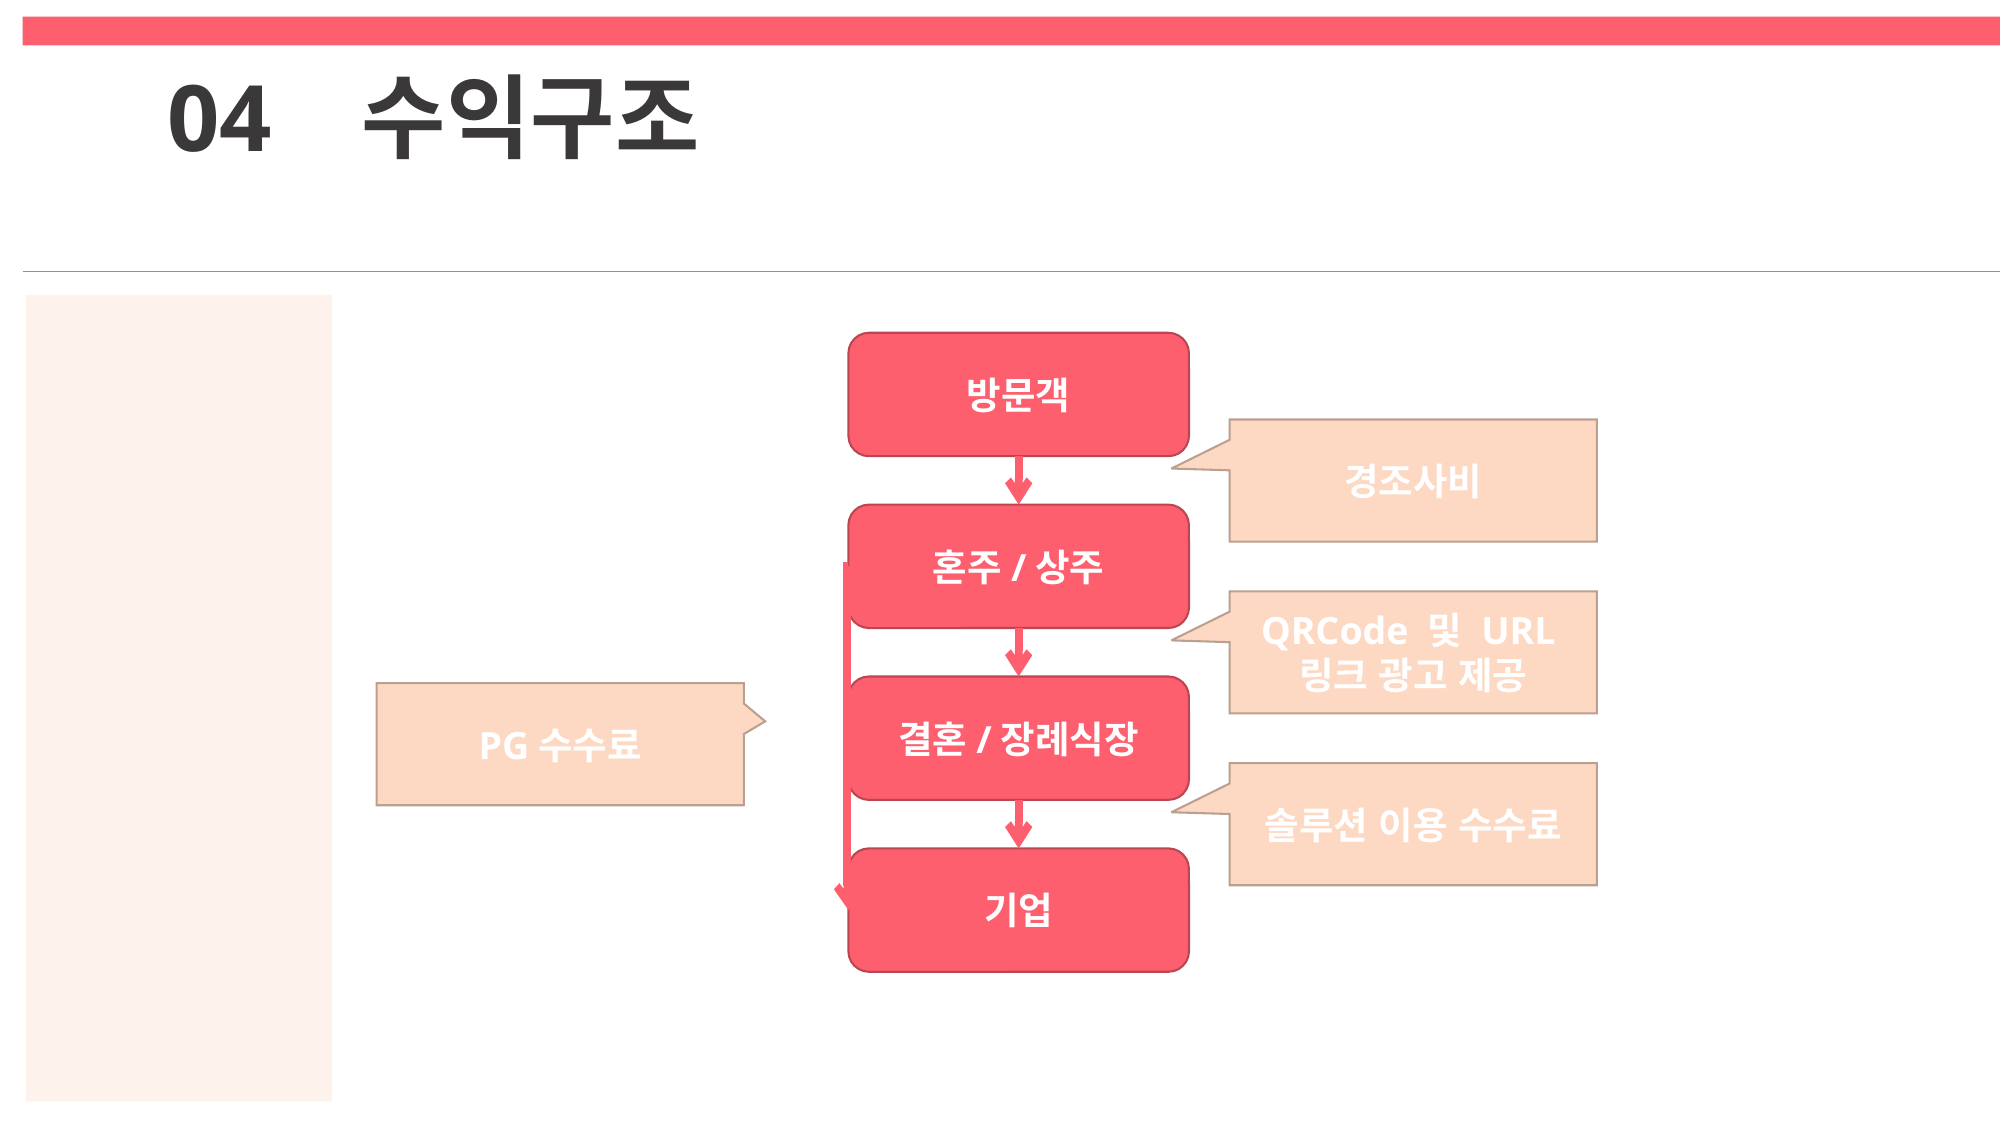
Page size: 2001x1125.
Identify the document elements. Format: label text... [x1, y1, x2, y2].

text_box 솔루션 이용 수수료 [1170, 762, 1598, 887]
text_box QRCode 및 URL 링크 광고 제공 [1170, 590, 1598, 715]
text_box 혼주/상주 [847, 503, 1191, 630]
text_box 기업 [847, 847, 1191, 973]
text_box 경조사비 [1170, 418, 1598, 543]
text_box PG수수료 [375, 682, 768, 807]
text_box 방문객 [847, 331, 1191, 458]
text_box 04 [152, 52, 288, 178]
text_box 수익구조 [347, 52, 715, 178]
text_box [25, 294, 332, 1102]
text_box 결혼/장례식장 [851, 675, 1191, 801]
